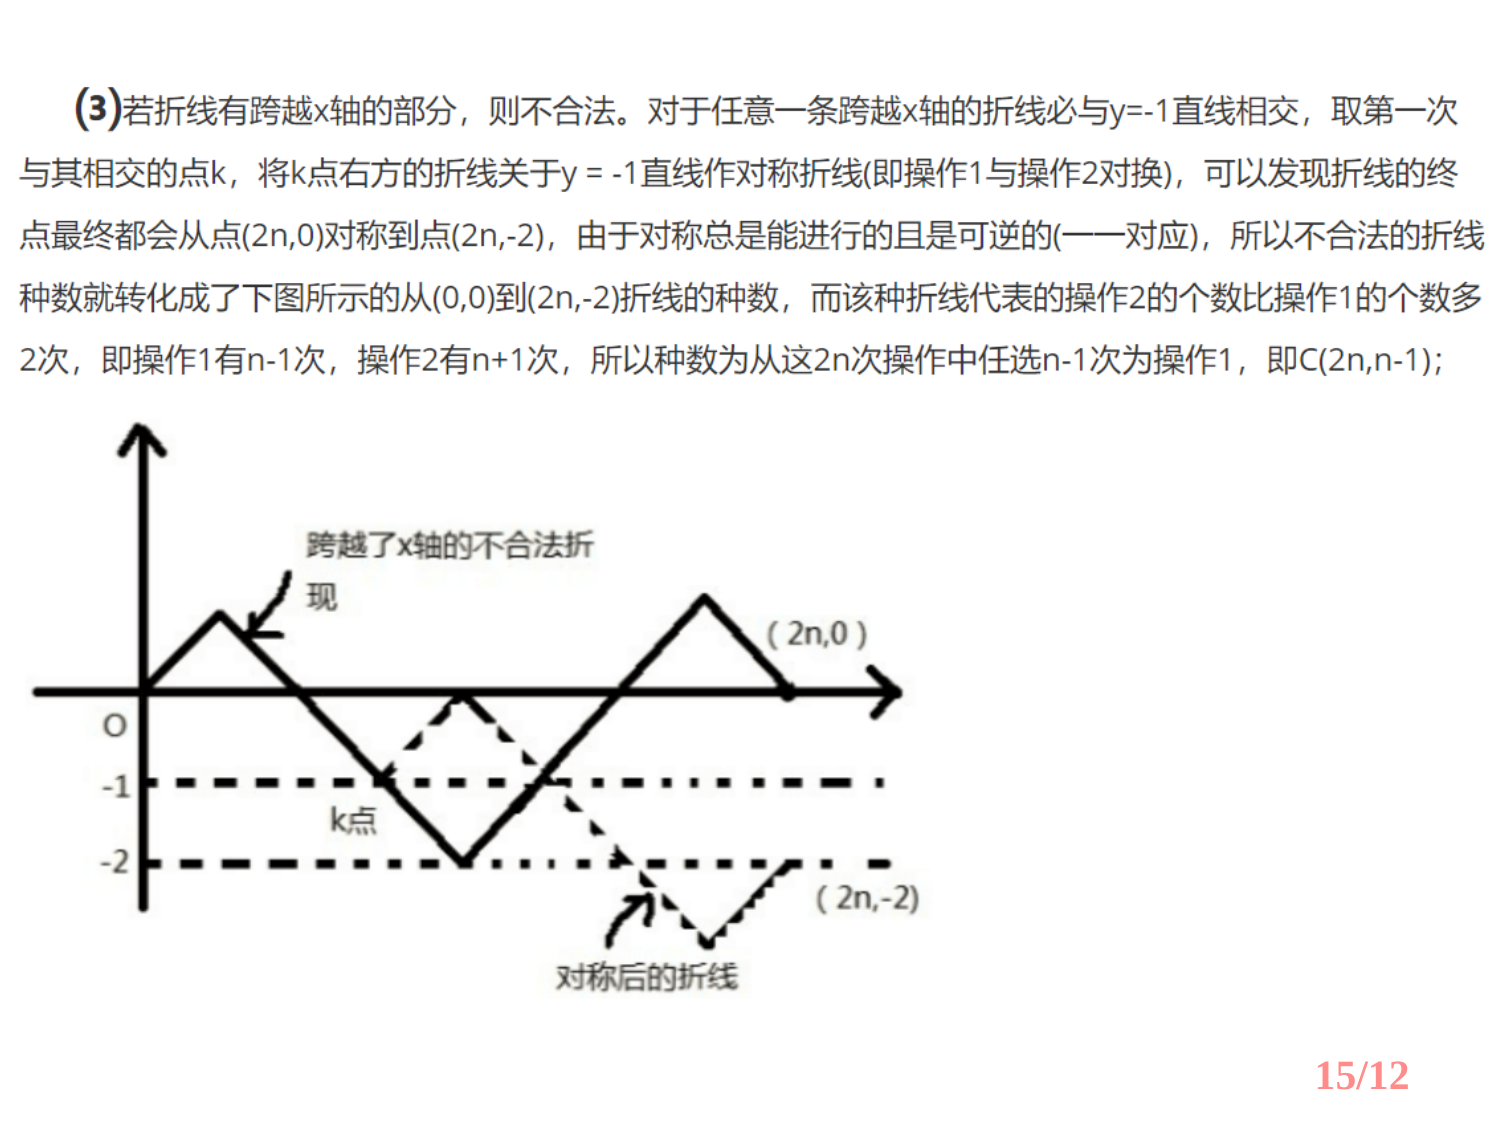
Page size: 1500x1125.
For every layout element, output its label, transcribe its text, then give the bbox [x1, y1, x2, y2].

picture [2, 77, 1500, 1012]
slide_number 15 [1074, 1042, 1425, 1103]
